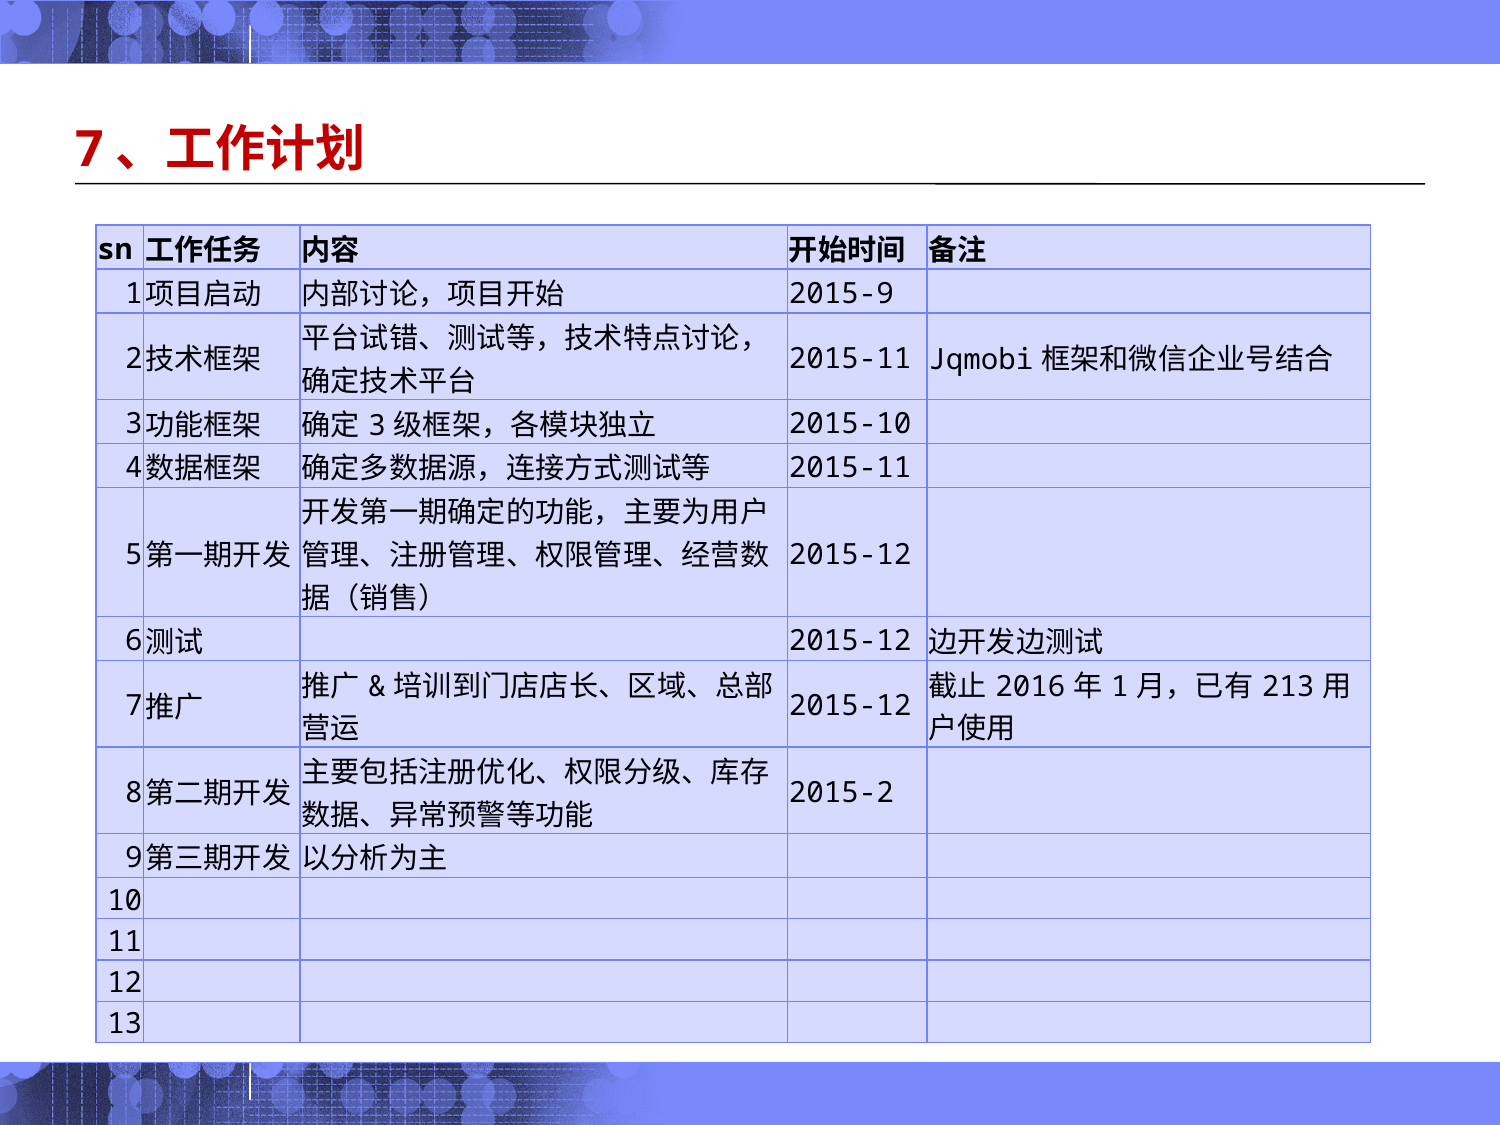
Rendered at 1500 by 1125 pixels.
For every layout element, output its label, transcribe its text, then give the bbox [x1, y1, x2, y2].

table_cell 2015-2 [788, 748, 926, 833]
table_cell [928, 1002, 1370, 1042]
picture [0, 1063, 1500, 1125]
table_cell [301, 617, 787, 660]
table_cell [144, 1002, 299, 1042]
table_cell 1 [97, 270, 143, 312]
table_cell 确定多数据源，连接方式测试等 [301, 444, 787, 487]
table_cell [788, 1002, 926, 1042]
table_cell 第三期开发 [144, 834, 299, 877]
table_cell [144, 878, 299, 918]
table_cell 推广 [144, 661, 299, 746]
table_cell 4 [97, 444, 143, 487]
table_cell 数据框架 [144, 444, 299, 487]
table_cell 第一期开发 [144, 488, 299, 616]
table_cell [928, 488, 1370, 616]
table_cell 8 [97, 748, 143, 833]
table_cell 2015-9 [788, 270, 926, 312]
table_cell [144, 961, 299, 1001]
table_cell [928, 961, 1370, 1001]
table_header sn [97, 226, 143, 268]
table_cell 13 [97, 1002, 143, 1042]
table_cell 确定3级框架，各模块独立 [301, 400, 787, 443]
table_cell [928, 919, 1370, 959]
table_cell 10 [97, 878, 143, 918]
picture [1, 1, 1500, 63]
table_cell [928, 834, 1370, 877]
table_cell Jqmobi框架和微信企业号结合 [928, 314, 1370, 399]
table_cell 以分析为主 [301, 834, 787, 877]
table_header 内容 [301, 226, 787, 268]
table_cell [928, 878, 1370, 918]
title 7、工作计划 [74, 45, 1426, 184]
table_cell 6 [97, 617, 143, 660]
table_cell 9 [97, 834, 143, 877]
table_cell [788, 961, 926, 1001]
table_cell 5 [97, 488, 143, 616]
table_cell 开发第一期确定的功能，主要为用户管理、注册管理、权限管理、经营数据（销售） [301, 488, 787, 616]
table_cell 技术框架 [144, 314, 299, 399]
table_cell 2015-11 [788, 314, 926, 399]
table_cell [301, 878, 787, 918]
table_cell 2015-11 [788, 444, 926, 487]
table_cell [928, 444, 1370, 487]
table_cell 3 [97, 400, 143, 443]
table_cell 测试 [144, 617, 299, 660]
table_cell 内部讨论，项目开始 [301, 270, 787, 312]
table_header 备注 [928, 226, 1370, 268]
table_cell 主要包括注册优化、权限分级、库存数据、异常预警等功能 [301, 748, 787, 833]
table_cell [788, 834, 926, 877]
table_cell 12 [97, 961, 143, 1001]
table_cell 截止2016年1月，已有213用户使用 [928, 661, 1370, 746]
table_cell 7 [97, 661, 143, 746]
table_cell 平台试错、测试等，技术特点讨论，确定技术平台 [301, 314, 787, 399]
table_cell 推广&培训到门店店长、区域、总部营运 [301, 661, 787, 746]
table_cell [301, 919, 787, 959]
table_cell 功能框架 [144, 400, 299, 443]
table_cell 第二期开发 [144, 748, 299, 833]
table_cell [928, 748, 1370, 833]
table_cell [301, 961, 787, 1001]
table_cell 项目启动 [144, 270, 299, 312]
table_cell [788, 919, 926, 959]
table_cell [928, 400, 1370, 443]
table_cell 2015-12 [788, 488, 926, 616]
table_cell 2015-12 [788, 617, 926, 660]
table_header 工作任务 [144, 226, 299, 268]
table_cell 边开发边测试 [928, 617, 1370, 660]
table_cell [301, 1002, 787, 1042]
table_header 开始时间 [788, 226, 926, 268]
table_cell 11 [97, 919, 143, 959]
table_cell 2015-12 [788, 661, 926, 746]
table_cell [144, 919, 299, 959]
table_cell 2015-10 [788, 400, 926, 443]
table_cell [928, 270, 1370, 312]
table_cell [788, 878, 926, 918]
table_cell 2 [97, 314, 143, 399]
